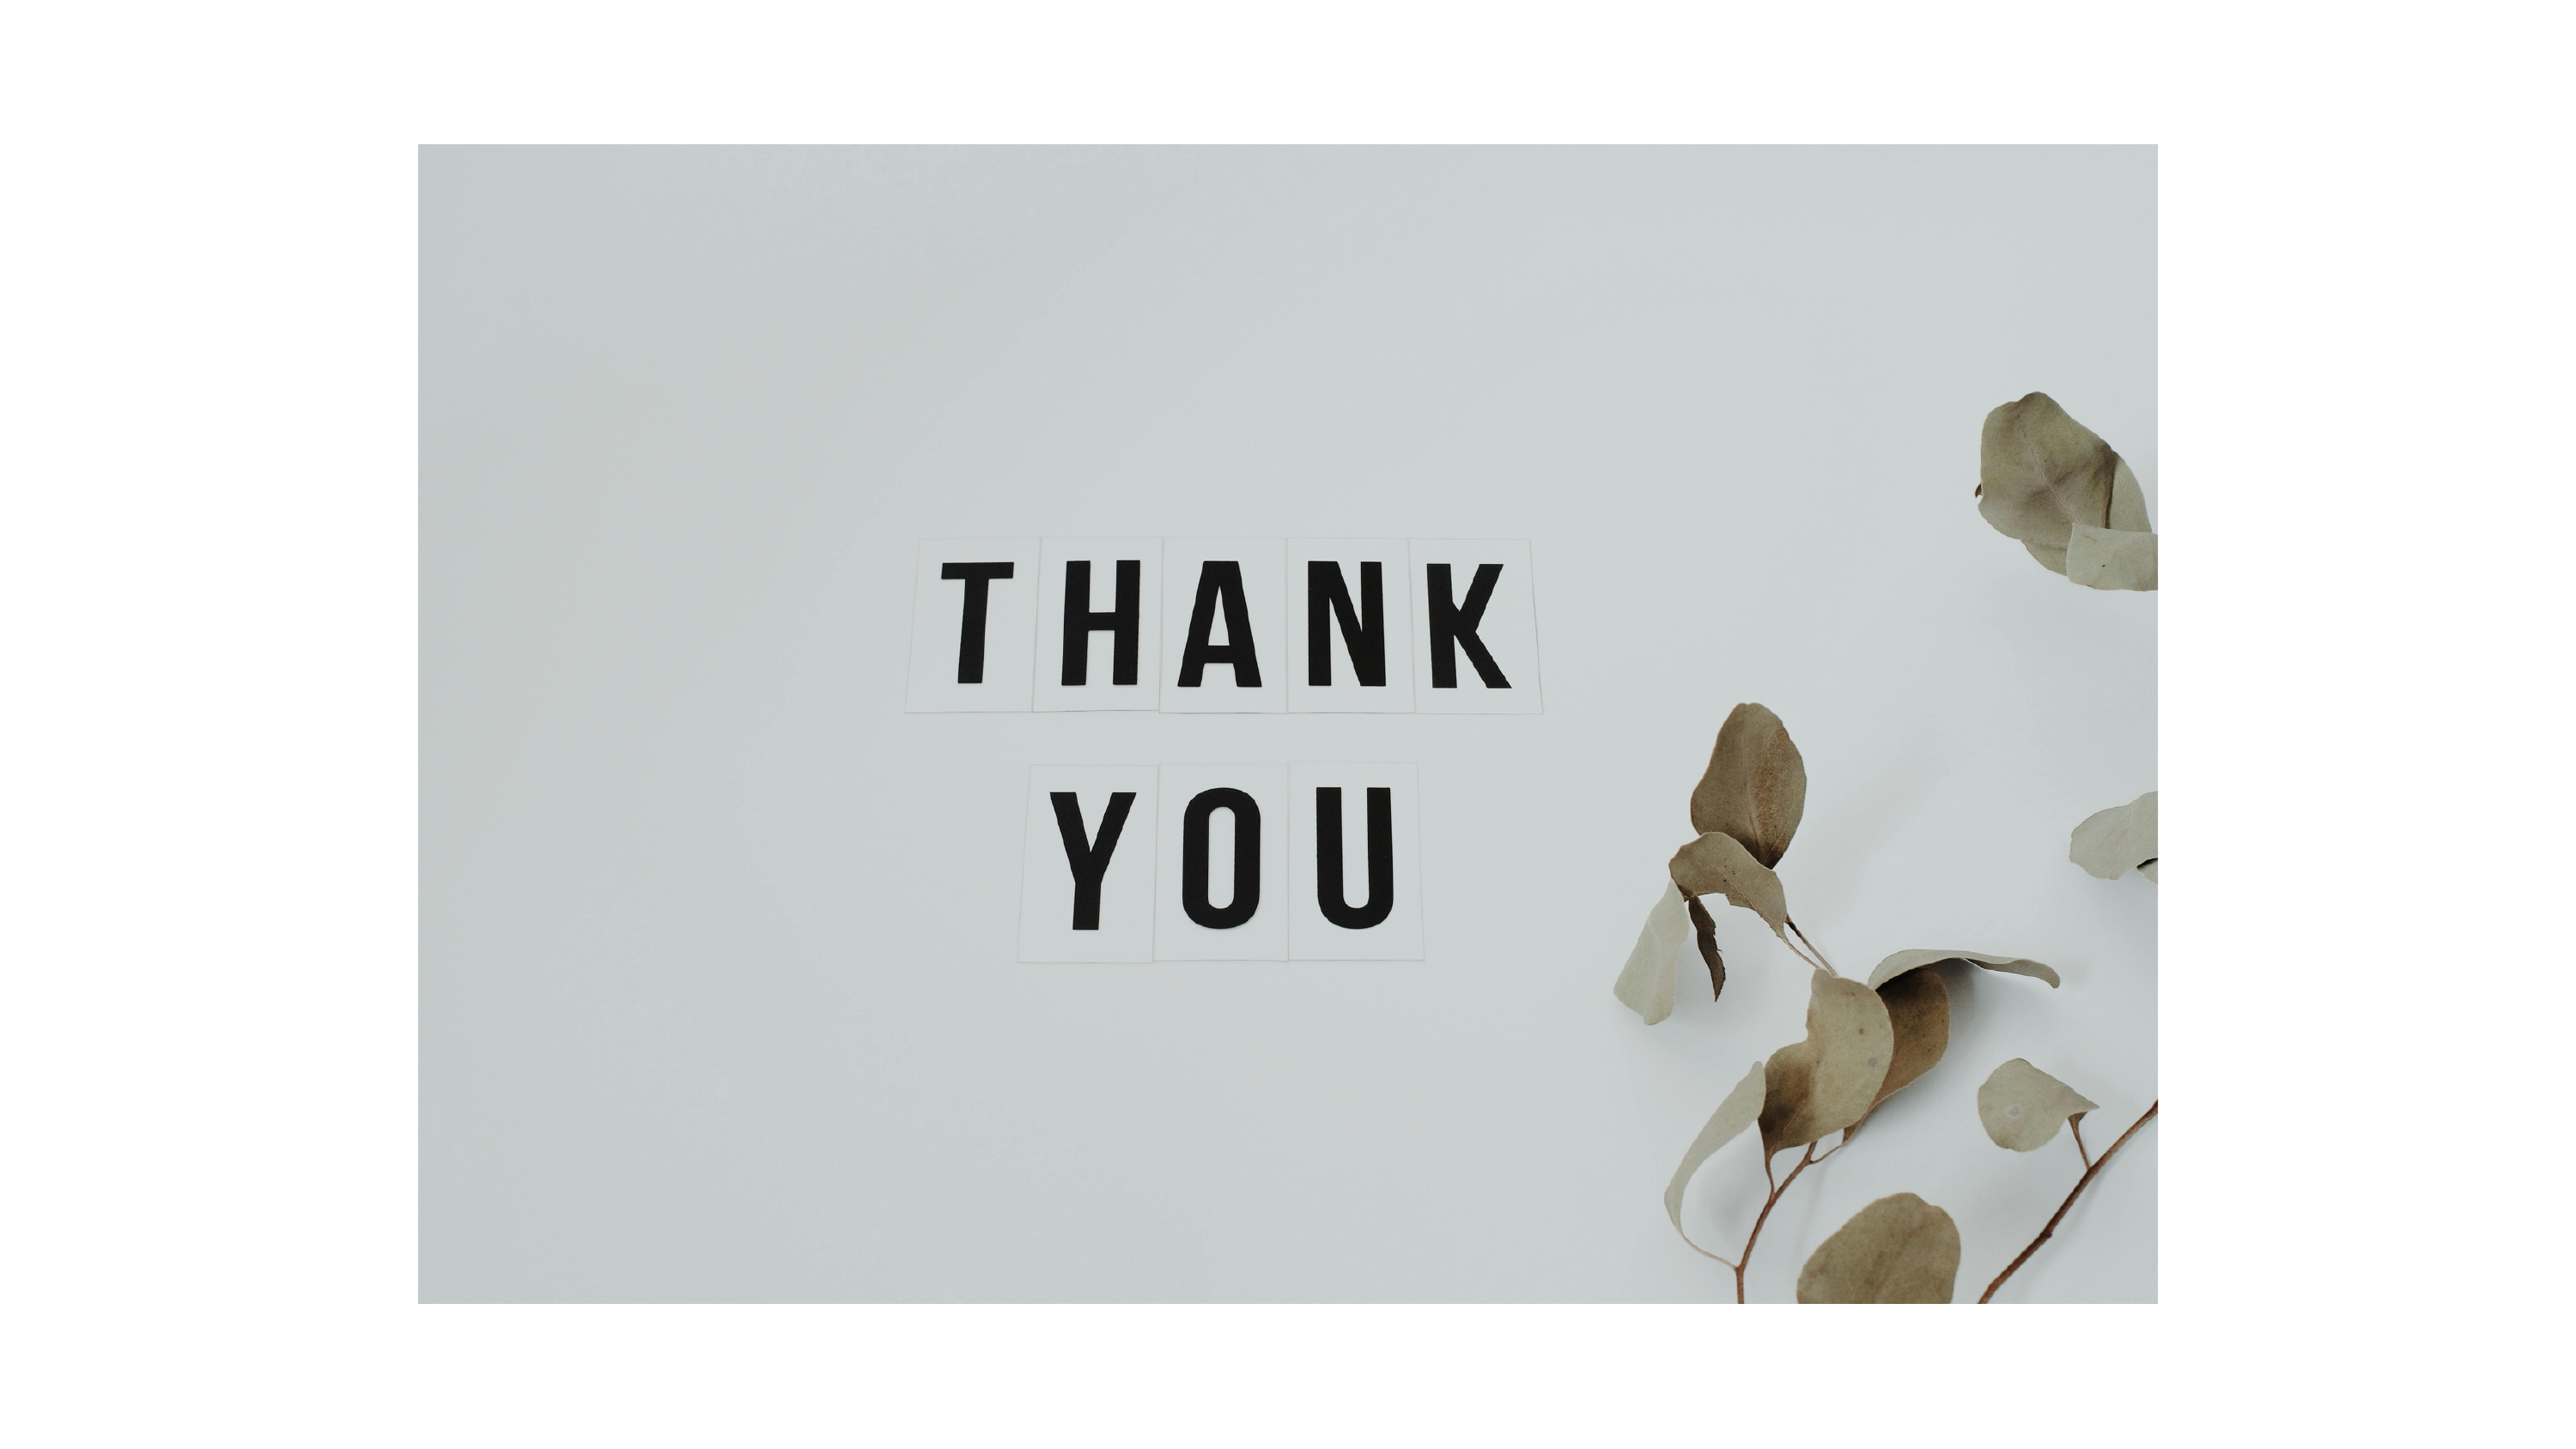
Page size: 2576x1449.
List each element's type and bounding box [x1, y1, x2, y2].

text_box [417, 144, 2159, 1304]
